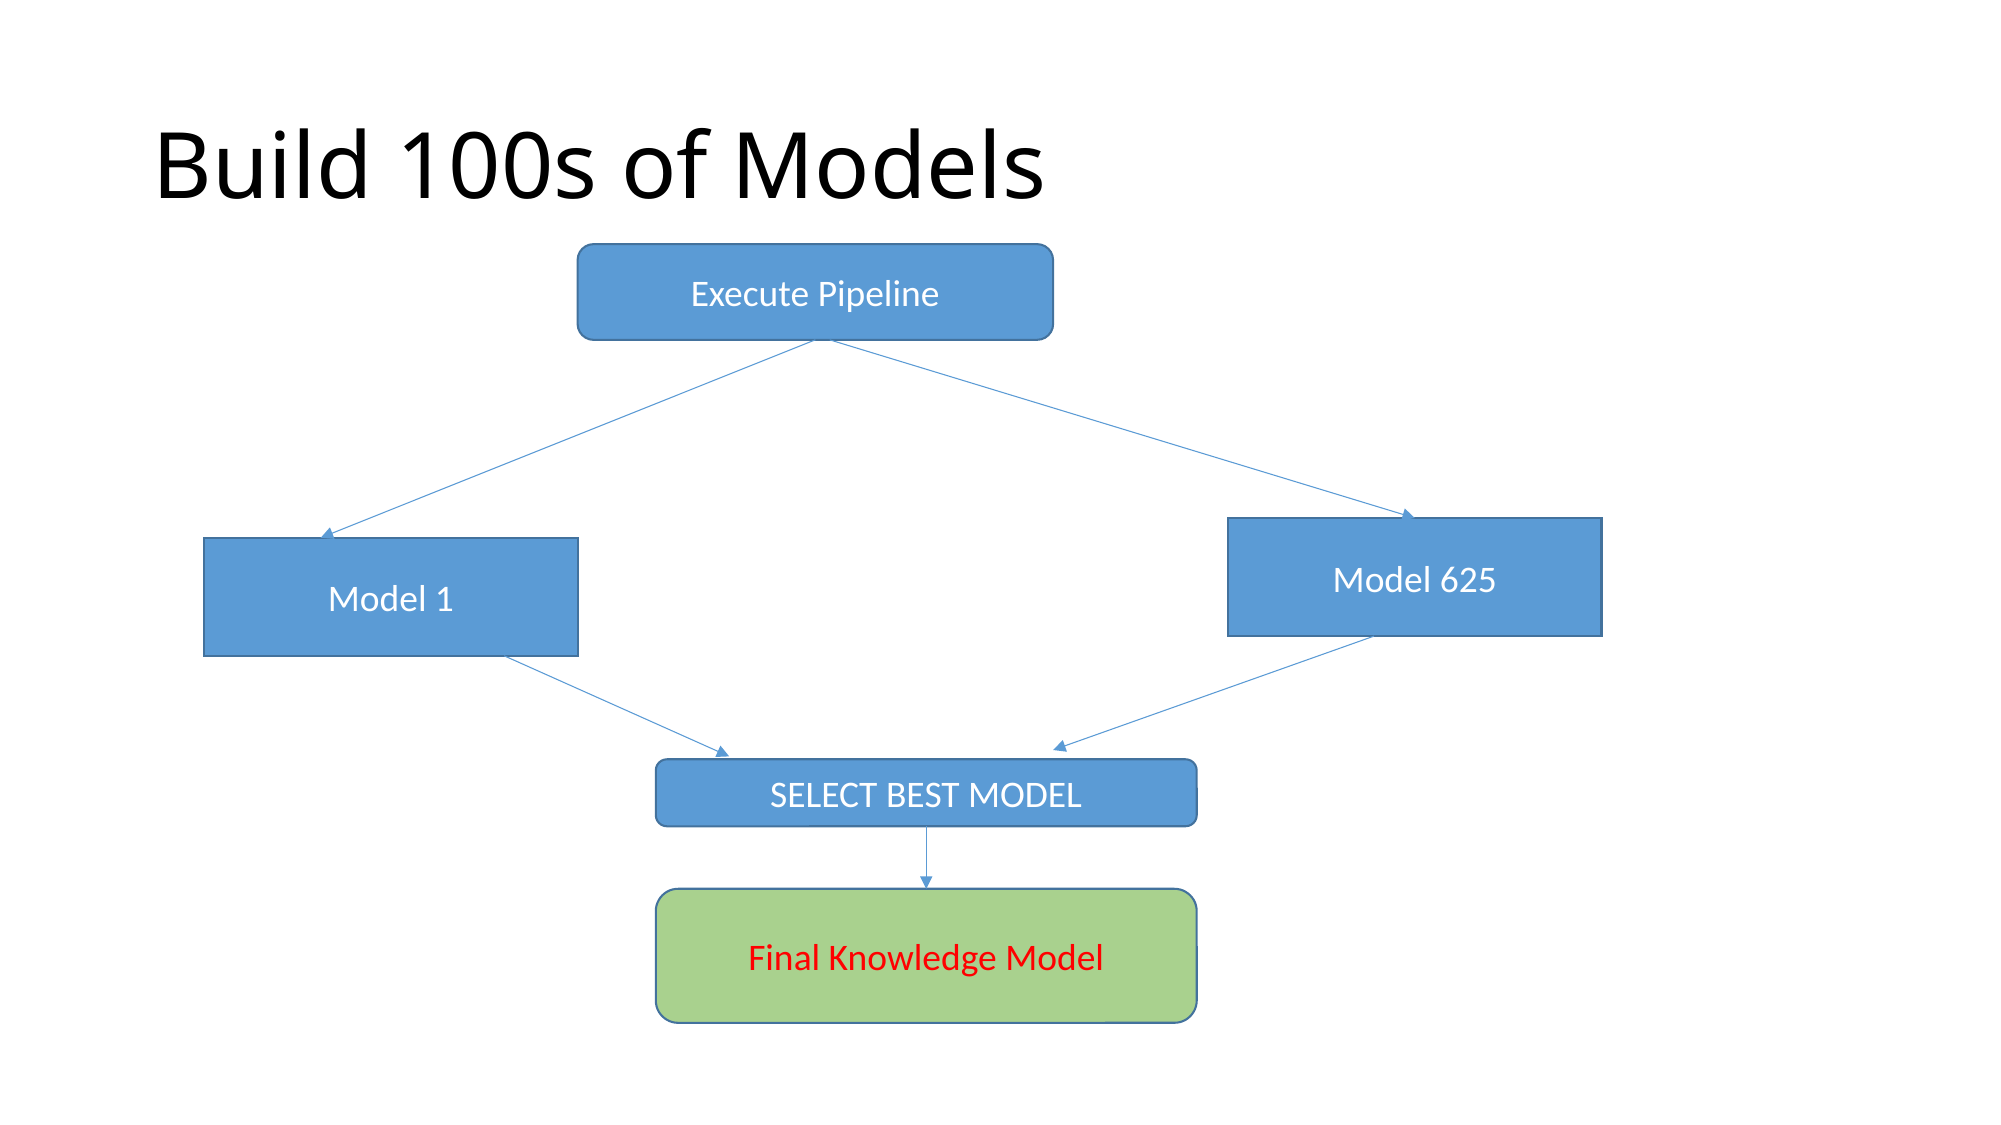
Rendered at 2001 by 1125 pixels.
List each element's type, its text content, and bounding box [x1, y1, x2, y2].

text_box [320, 339, 816, 538]
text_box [829, 339, 1415, 519]
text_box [1053, 636, 1374, 750]
text_box Model 1 [203, 537, 579, 657]
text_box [504, 655, 730, 757]
title Build 100s of Models [137, 59, 1863, 278]
text_box Model 625 [1227, 517, 1603, 637]
text_box Execute Pipeline [576, 243, 1055, 341]
text_box SELECT BEST MODEL [654, 758, 1198, 828]
text_box Final Knowledge Model [654, 887, 1198, 1024]
